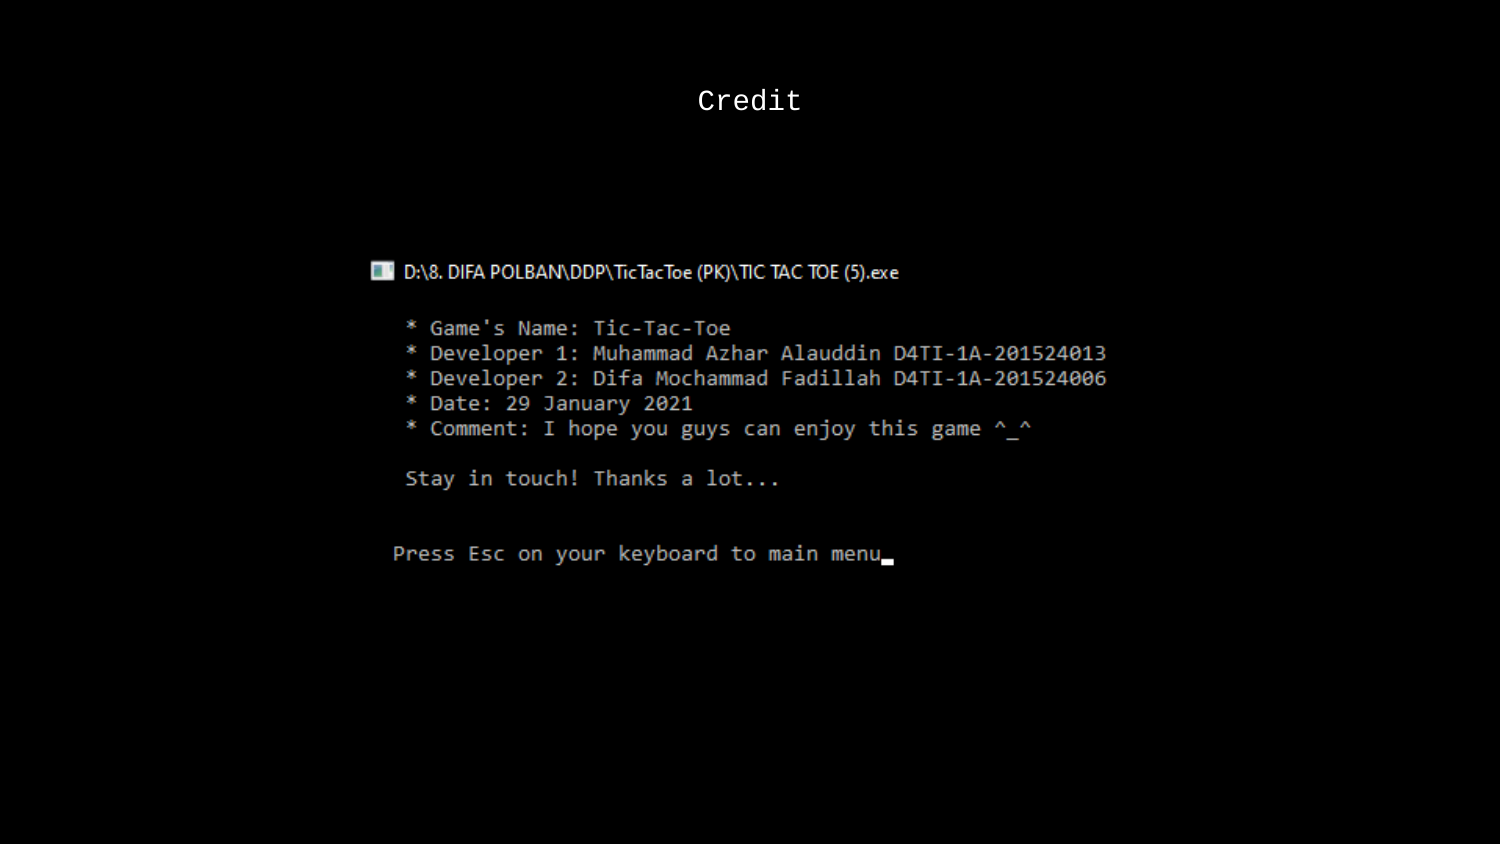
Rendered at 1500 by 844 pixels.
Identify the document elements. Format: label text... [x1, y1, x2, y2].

title Credit [418, 67, 1082, 132]
picture [368, 254, 1132, 590]
